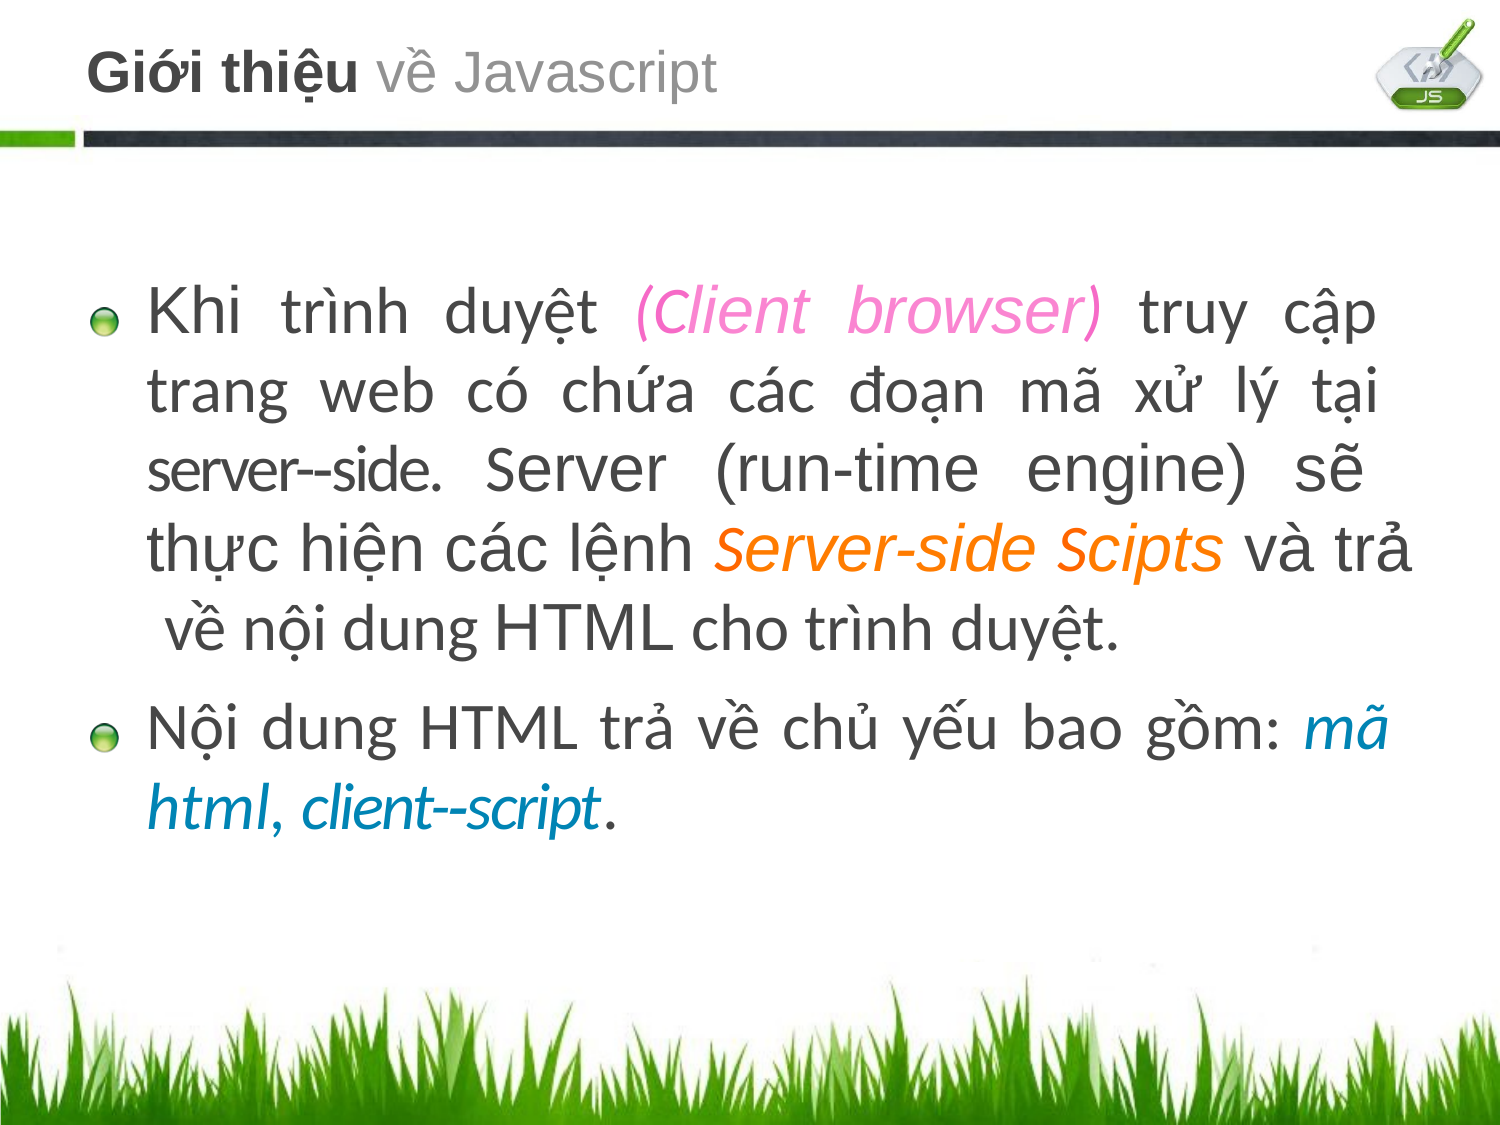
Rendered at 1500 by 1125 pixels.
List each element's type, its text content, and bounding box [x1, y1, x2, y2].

text_box [90, 723, 119, 753]
picture [0, 10, 1500, 1125]
text_box Khi trình duyệt (Client browser) truy cập trang web có chứa các đoạn mã xử lý tại server-­‐side. Server (run-time engine) sẽ thực hiện các lệnh Server-side Scipts và trả về nội dung HTML cho trình duyệt. Nội dung HTML trả về chủ yếu bao gồm: mã html, client-­‐script. [144, 267, 1413, 844]
text_box [90, 307, 119, 337]
title Giới thiệu về Javascript [84, 31, 721, 222]
